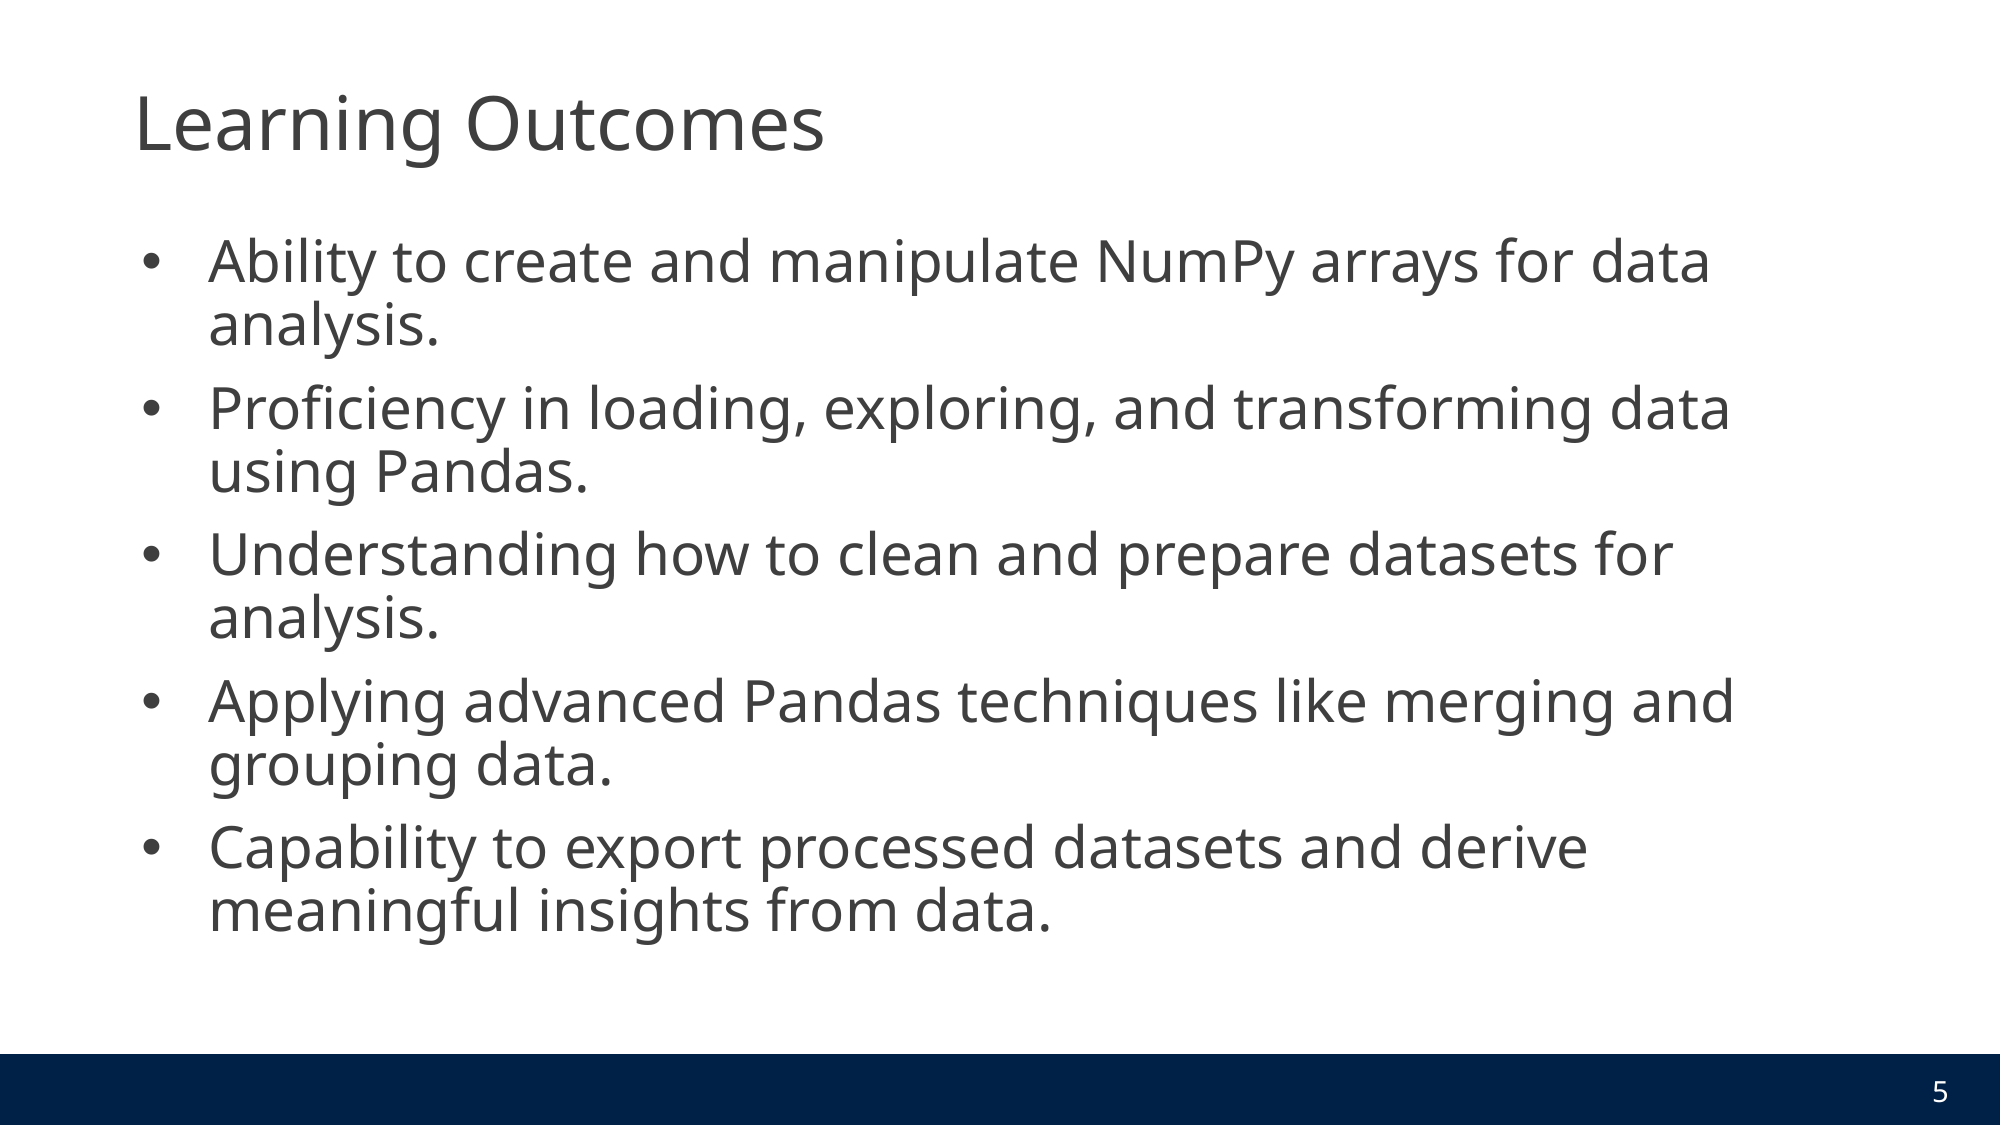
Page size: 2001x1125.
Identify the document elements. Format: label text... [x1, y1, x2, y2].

list Ability to create and manipulate NumPy arrays for data analysis. Proficiency in loading, exploring, and transforming data using Pandas. Understanding how to clean and prepare datasets for analysis. Applying advanced Pandas techniques like merging and grouping data. Capability to export processed datasets and derive meaningful insights from data. [118, 224, 1863, 1027]
title Learning Outcomes [118, 59, 1863, 193]
